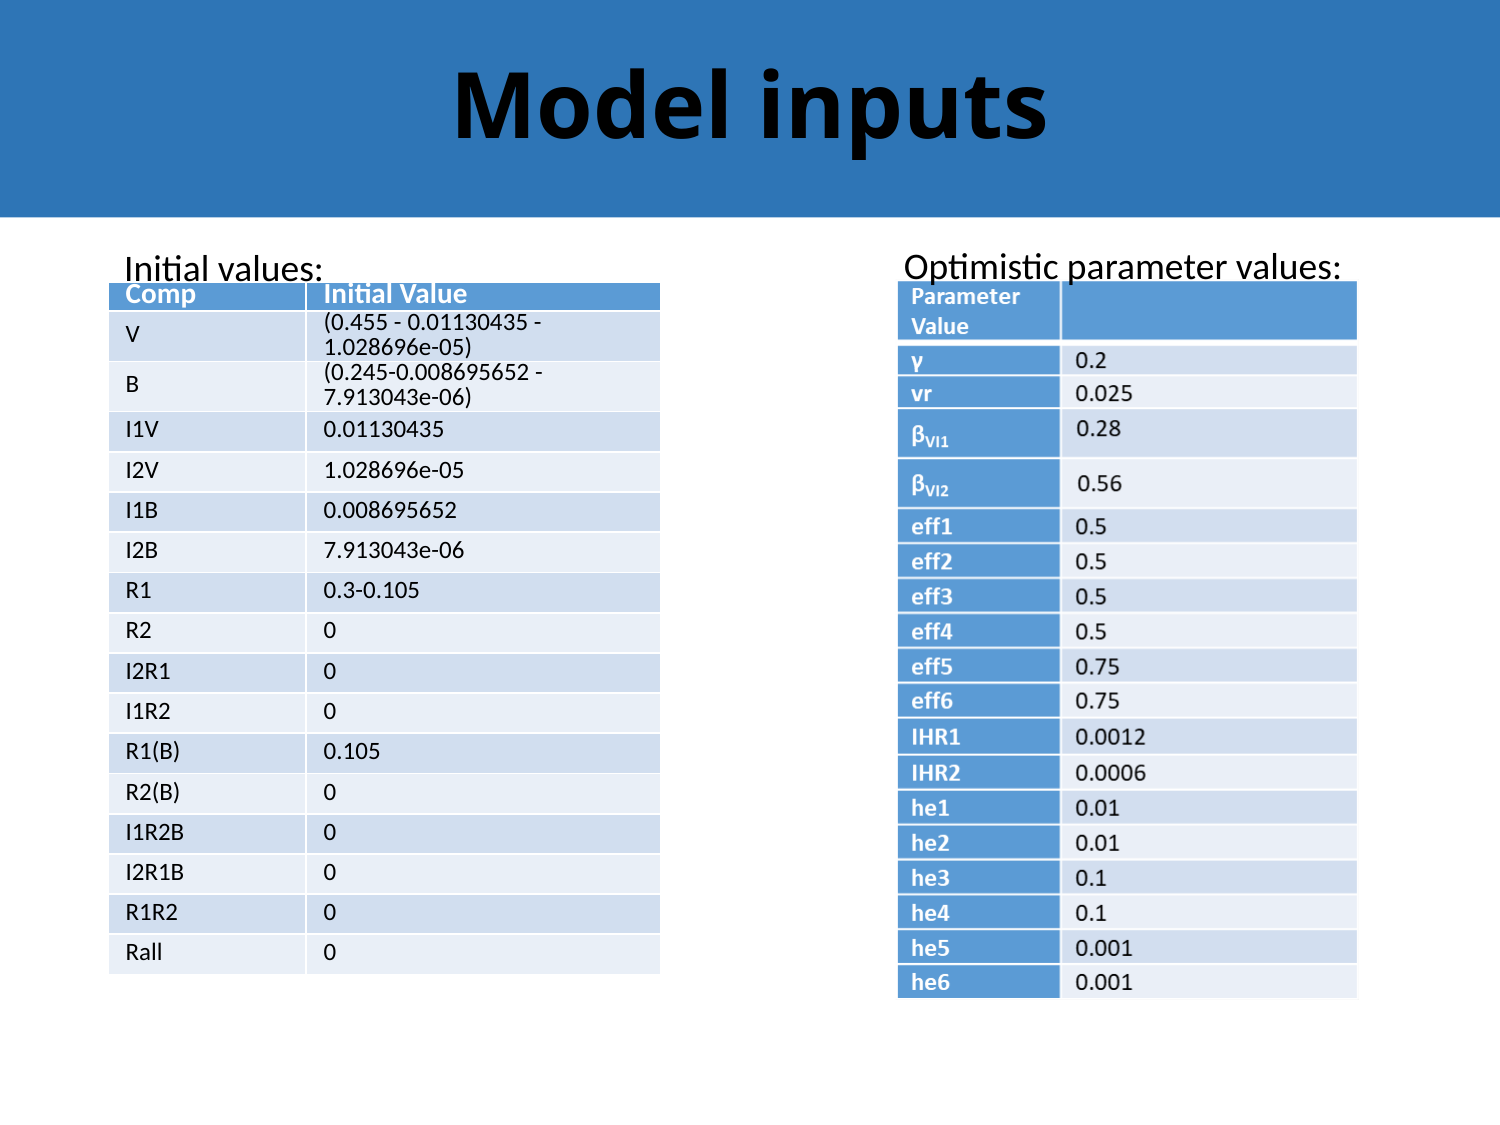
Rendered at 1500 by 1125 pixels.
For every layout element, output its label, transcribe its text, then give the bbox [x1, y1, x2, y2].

table_cell 7.913043e-06 [307, 533, 660, 572]
table_header Initial Value [307, 283, 660, 310]
table_cell Rall [109, 935, 305, 974]
table_cell R2 [109, 614, 305, 652]
table_header Comp [109, 297, 305, 310]
table_cell I1R2B [109, 815, 305, 853]
table_cell 0 [307, 815, 660, 853]
text_box Optimistic parameter values: [889, 234, 1439, 295]
table_cell 0 [307, 774, 660, 813]
table_cell R1 [109, 573, 305, 612]
table_cell 0 [307, 855, 660, 893]
table_cell I2B [109, 533, 305, 572]
table_cell 0 [307, 935, 660, 974]
table_cell 0.008695652 [307, 493, 660, 531]
table_cell 0.01130435 [307, 412, 660, 451]
table_cell R1R2 [109, 895, 305, 933]
table_cell I1V [109, 412, 305, 451]
table_cell I2V [109, 453, 305, 491]
table_cell 0 [307, 694, 660, 732]
table_cell 0 [307, 614, 660, 652]
title Model inputs [0, 0, 1500, 218]
table_cell (0.455 - 0.01130435 - 1.028696e-05) [307, 312, 660, 361]
table_cell 0 [307, 654, 660, 692]
table_cell I2R1B [109, 855, 305, 893]
table_cell 0 [307, 895, 660, 933]
table_cell (0.245-0.008695652 - 7.913043e-06) [307, 362, 660, 411]
table_cell 0.3-0.105 [307, 573, 660, 612]
table_cell 1.028696e-05 [307, 453, 660, 491]
picture [895, 273, 1362, 1013]
table_cell I1B [109, 493, 305, 531]
text_box Initial values: [109, 236, 340, 297]
table_cell B [109, 362, 305, 411]
table_cell V [109, 312, 305, 361]
table_cell I1R2 [109, 694, 305, 732]
table_cell I2R1 [109, 654, 305, 692]
table_cell R2(B) [109, 774, 305, 813]
table_cell 0.105 [307, 734, 660, 773]
table_cell R1(B) [109, 734, 305, 773]
